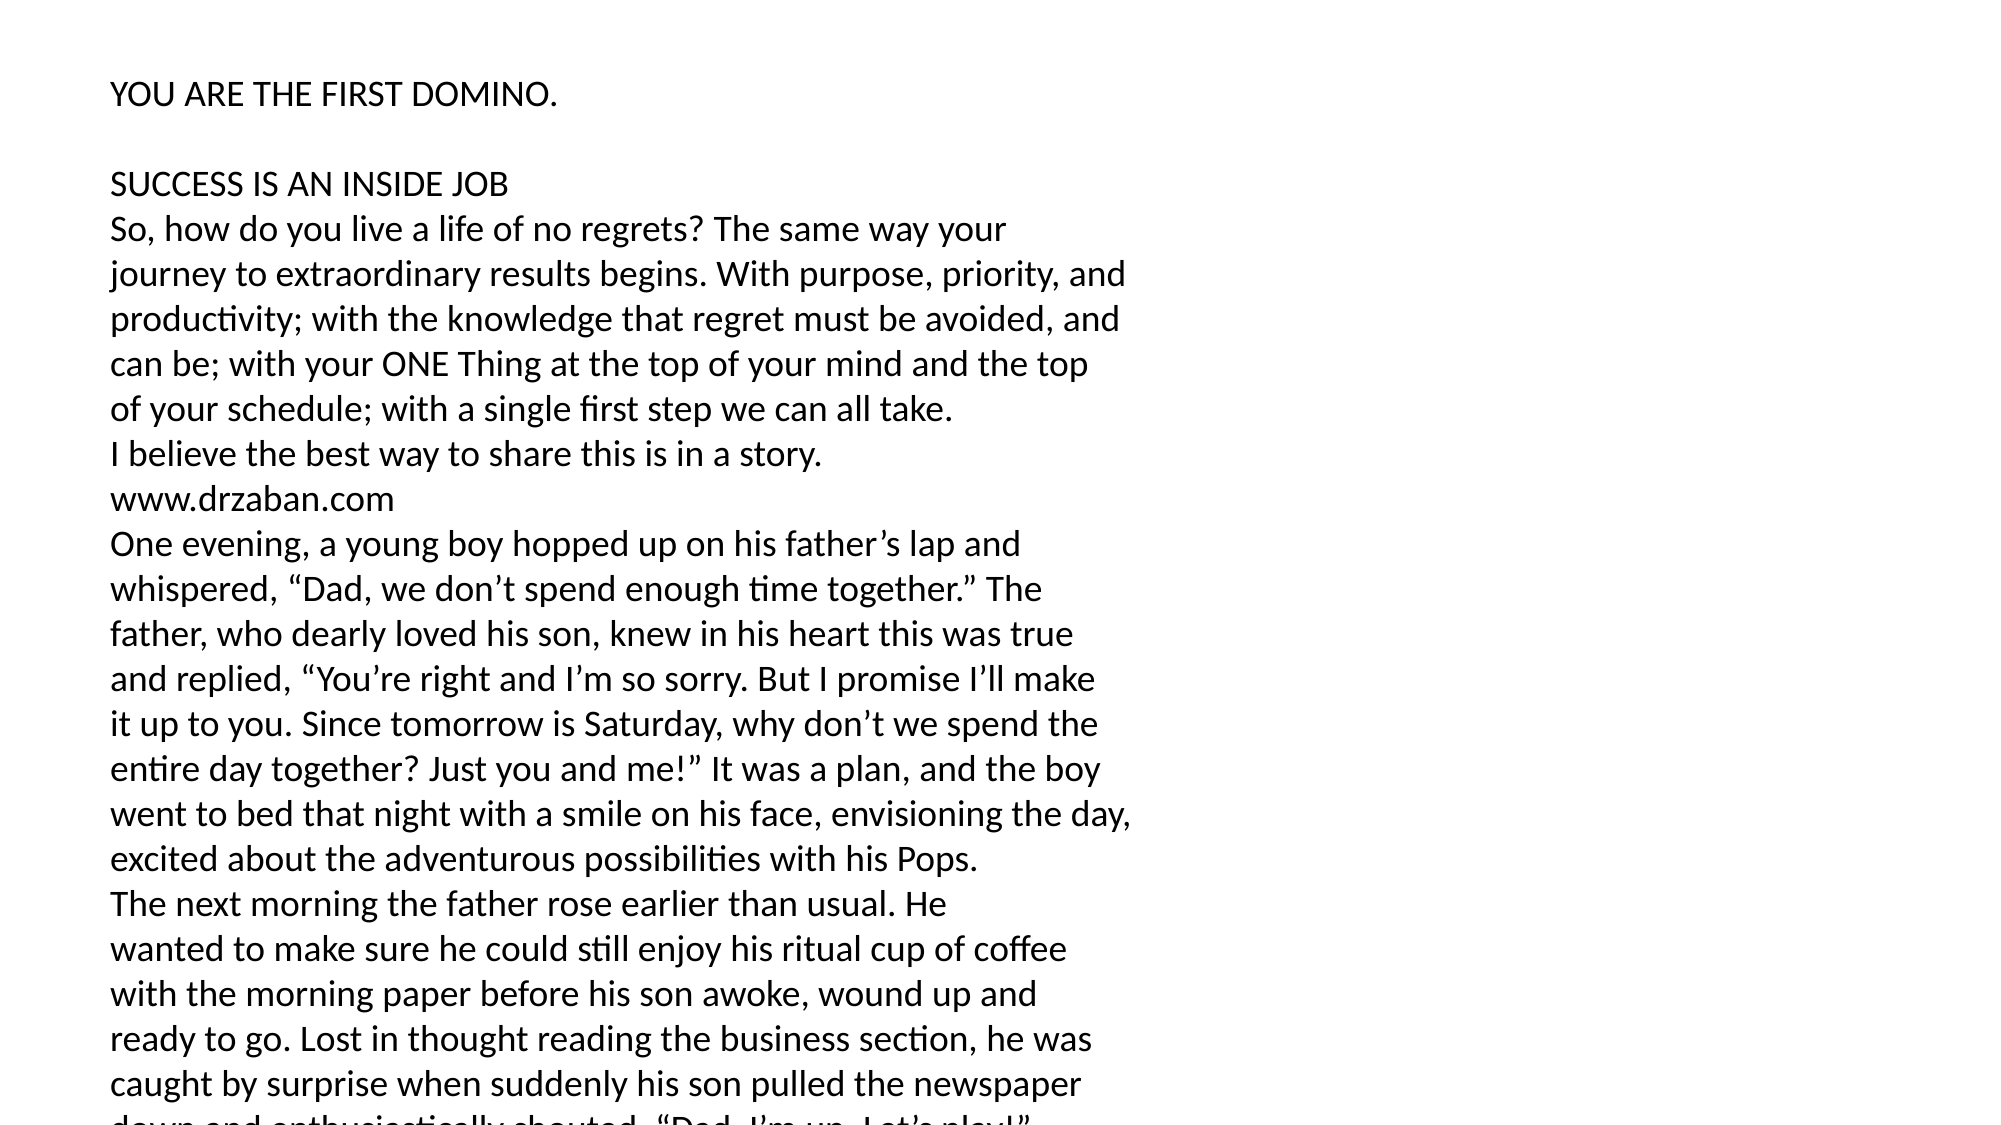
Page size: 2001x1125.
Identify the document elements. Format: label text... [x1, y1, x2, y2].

text_box YOU ARE THE FIRST DOMINO. SUCCESS IS AN INSIDE JOB So, how do you live a life of no regrets? The same way your journey to extraordinary results begins. With purpose, priority, and productivity; with the knowledge that regret must be avoided, and can be; with your ONE Thing at the top of your mind and the top of your schedule; with a single first step we can all take. I believe the best way to share this is in a story. www.drzaban.com One evening, a young boy hopped up on his father’s lap and whispered, “Dad, we don’t spend enough time together.” The father, who dearly loved his son, knew in his heart this was true and replied, “You’re right and I’m so sorry. But I promise I’ll make it up to you. Since tomorrow is Saturday, why don’t we spend the entire day together? Just you and me!” It was a plan, and the boy went to bed that night with a smile on his face, envisioning the day, excited about the adventurous possibilities with his Pops. The next morning the father rose earlier than usual. He wanted to make sure he could still enjoy his ritual cup of coffee with the morning paper before his son awoke, wound up and ready to go. Lost in thought reading the business section, he was caught by surprise when suddenly his son pulled the newspaper down and enthusiastically shouted, “Dad, I’m up. Let’s play!” The father, although thrilled to see his son and eager to start the day together, found himself guiltily craving just a little more time to finish his morning routine. Quickly racking his brain, he hit upon a promising idea. He grabbed his son, gave him a huge hug, and announced that their first game would be to put a puzzle together, and when that was done, “we’ll head outside to play for the rest of the day.” Earlier in his reading, he had seen a full-page ad with a picture of the world. He quickly found it, tore it into little pieces, www.drzaban.com and spread them out on the table. He found some tape for his son and said, “I want to see how fast you can put this puzzle together.” The boy enthusiastically dove right in, while his father, confident that he had now bought some extra time, buried himself back in his paper. Within minutes, the boy once again yanked down his father’s newspaper and proudly announced, “Dad, I’m done!” The father was astonished. For what lay in front of him—whole, intact, and complete—was the picture of the world, back together as it was in the ad and not one piece out of place. In a voice mixed with parental pride and wonder, the father asked, “How on earth did you do that so fast?” The young boy beamed. “It was easy, Dad! I couldn’t do it at first and I started to give up, it was so hard. But then I dropped a piece on the floor, and because it’s a glass-top table, when I looked up I saw that there was a picture of a man on the other side. That gave me an idea! “When I put the man together, the world just fell into place.” I first heard this innocent narrative when I was a teenager and I’ve never been able to shake it. It became a tale I continually retell in my head, and ultimately a central theme in my life. What struck me isn’t the apparent issue with life balance the father had, though I certainly got that. What grabbed me and stuck with me was the www.drzaban.com inspired solution of the son. He cracked a deeper code: a simple and more straightforward approach to life. A starting point for any challenge we face personally or professionally. The ONE Thing we must all understand if we are to achieve extraordinary results at our highest level possible. Undoubtedly. Unquestionably. Success is an inside job. Put yourself together, and your world falls into place. When you bring purpose to your life, know your priorities, and achieve high productivity on the priority that matters most every day, your life makes sense and the extraordinary becomes possible. All success in life starts within you. You know what to do. You know how to do it. Your next step is simple. You are the first domino. [95, 61, 1312, 1125]
